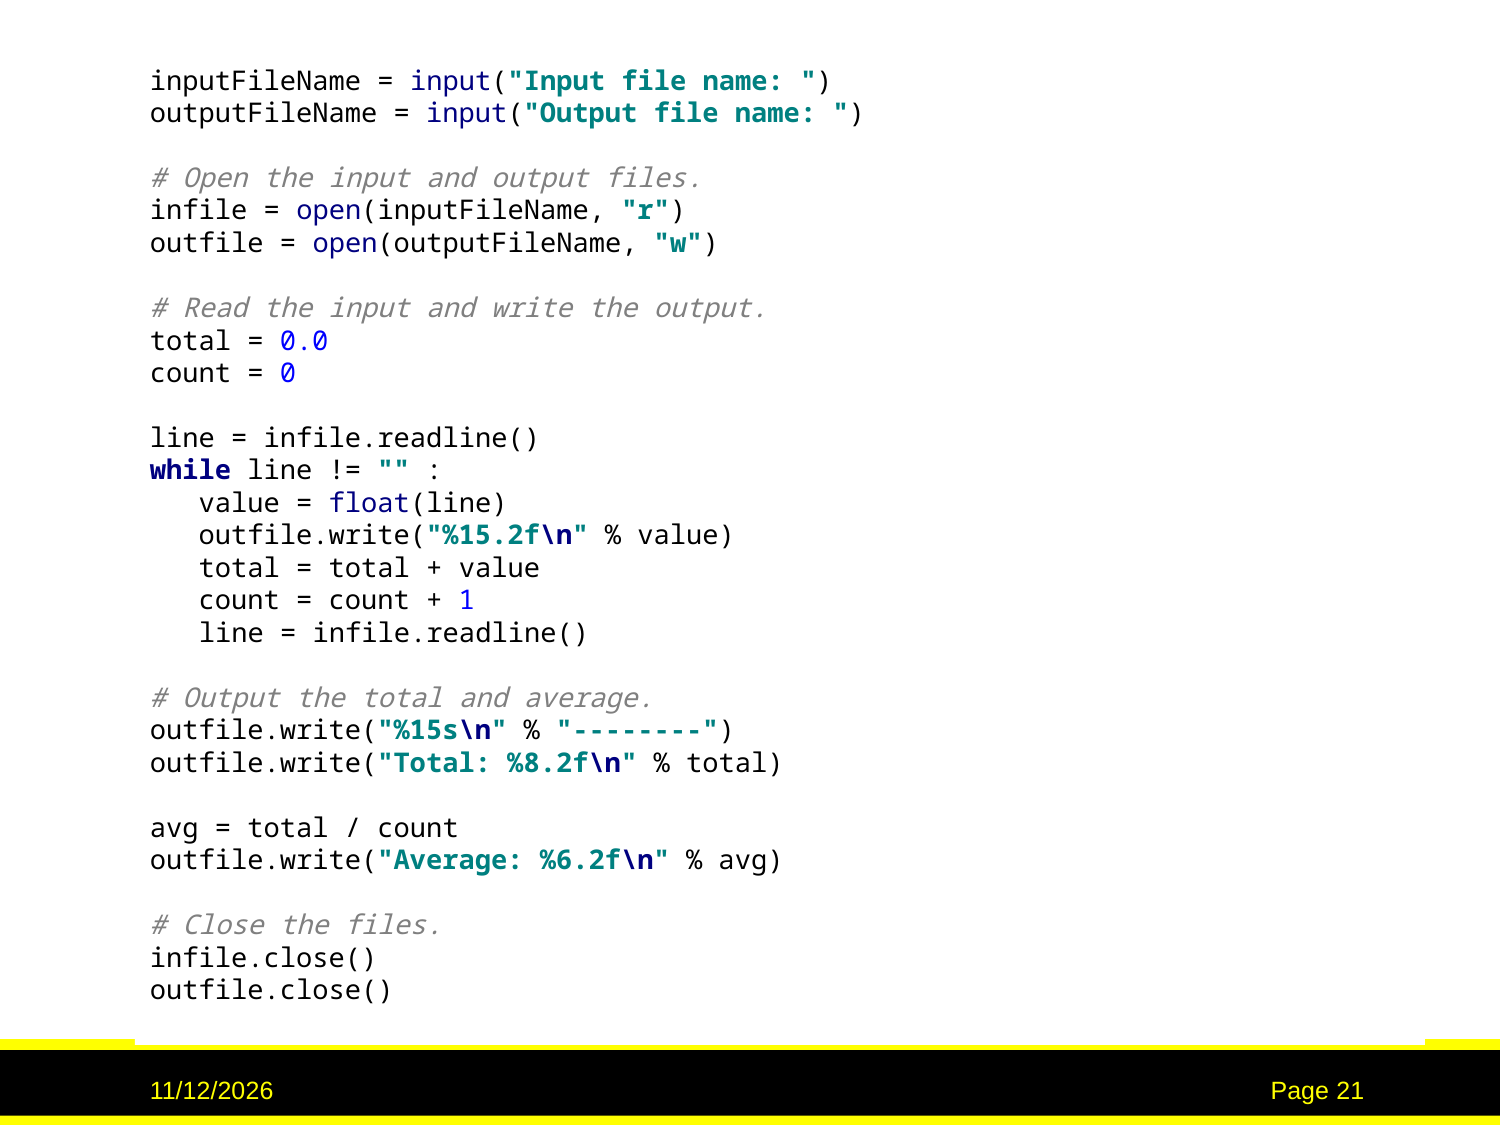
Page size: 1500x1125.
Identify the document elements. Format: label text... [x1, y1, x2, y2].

list inputFileName = input("Input file name: ") outputFileName = input("Output file name: ") # Open the input and output files. infile = open(inputFileName, "r") outfile = open(outputFileName, "w") # Read the input and write the output. total = 0.0 count = 0 line = infile.readline() while line != "" : value = float(line) outfile.write("%15.2f\n" % value) total = total + value count = count + 1 line = infile.readline() # Output the total and average. outfile.write("%15s\n" % "--------") outfile.write("Total: %8.2f\n" % total) avg = total / count outfile.write("Average: %6.2f\n" % avg) # Close the files. infile.close() outfile.close() [134, 55, 1425, 1045]
slide_number Page 21 [1217, 1059, 1380, 1120]
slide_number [134, 1059, 440, 1120]
